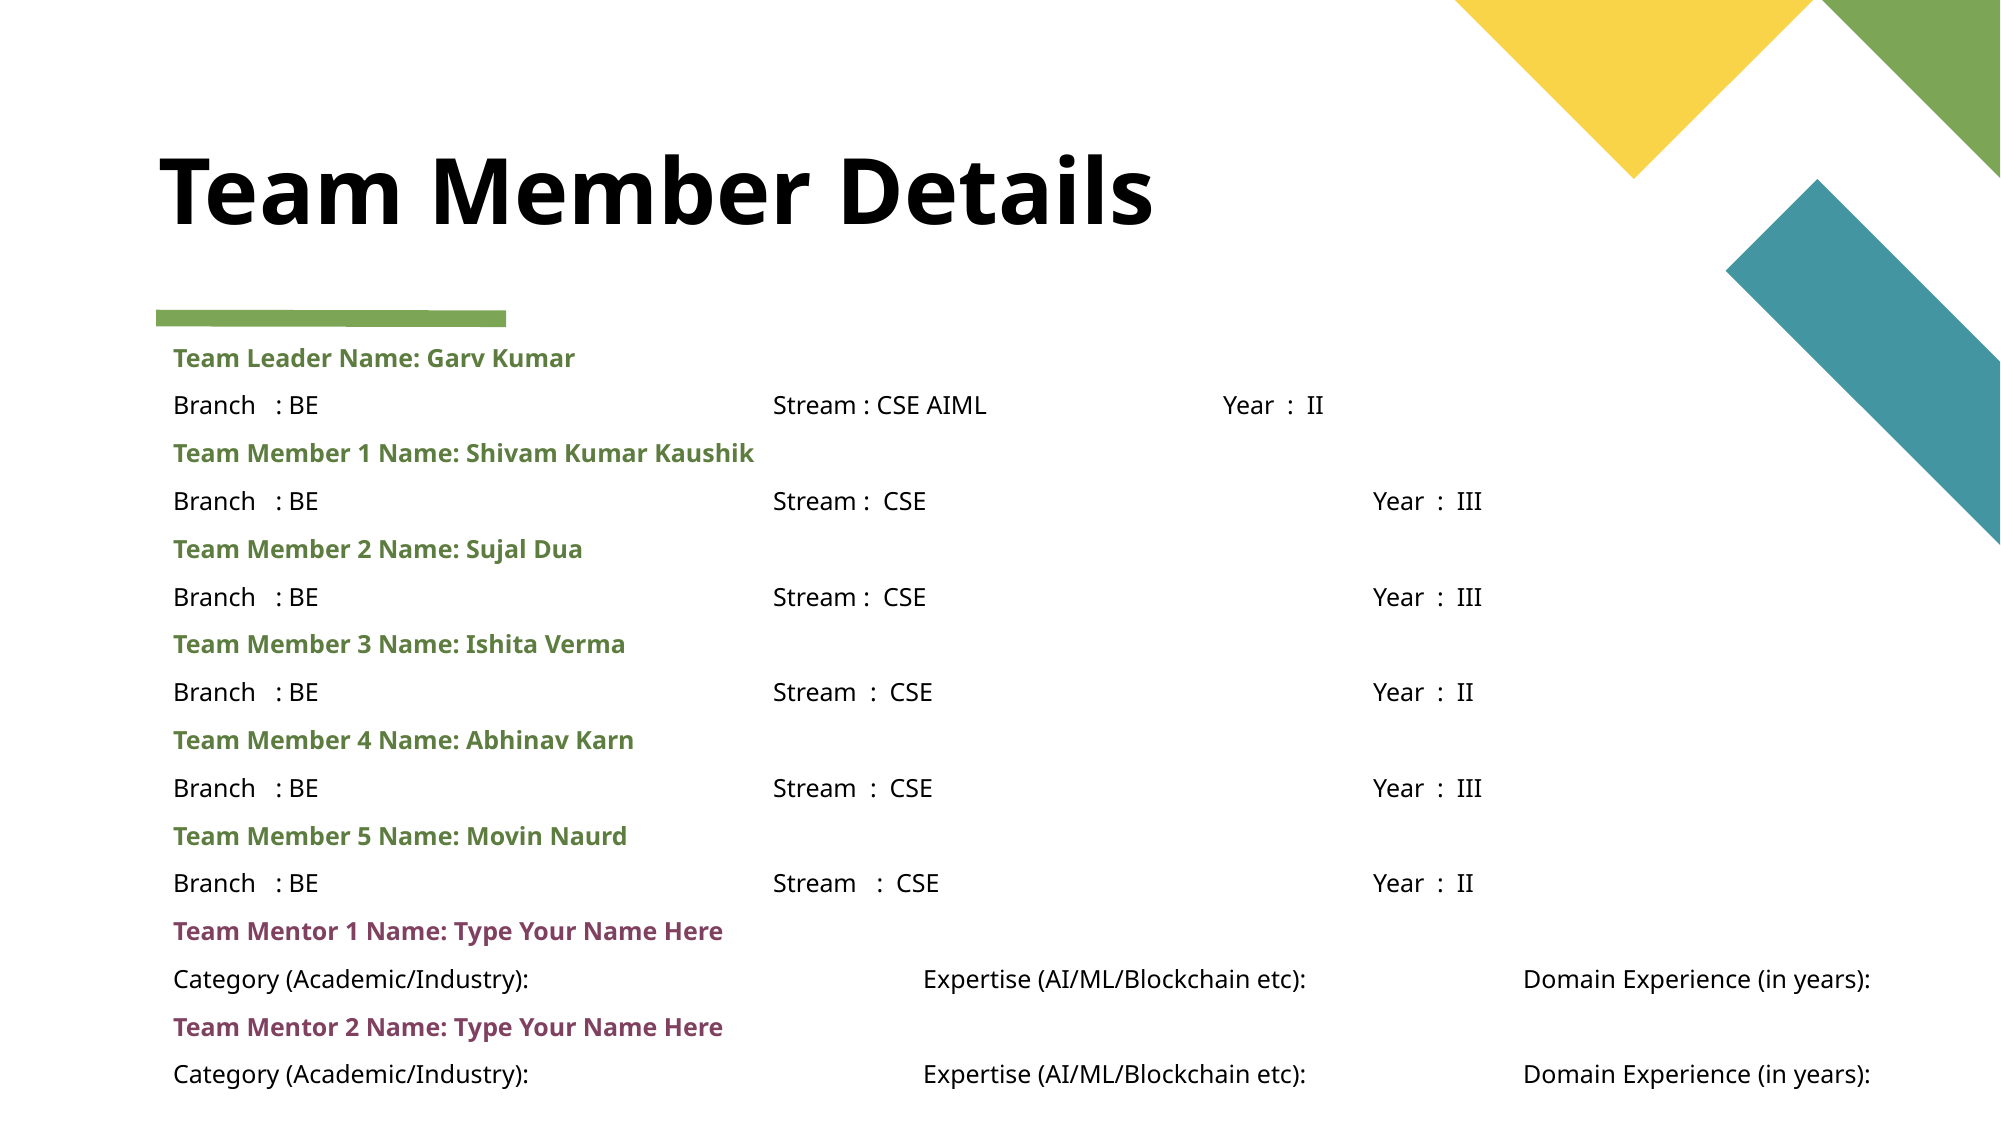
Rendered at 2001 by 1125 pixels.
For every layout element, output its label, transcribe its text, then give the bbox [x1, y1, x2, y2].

title Team Member Details [158, 144, 1244, 245]
list Team Leader Name: Garv Kumar Branch : BE Stream : CSE AIML Year : II Team Member 1 Name: Shivam Kumar Kaushik Branch : BE Stream : CSE Year : III Team Member 2 Name: Sujal Dua Branch : BE Stream : CSE Year : III Team Member 3 Name: Ishita Verma Branch : BE Stream : CSE Year : II Team Member 4 Name: Abhinav Karn Branch : BE Stream : CSE Year : III Team Member 5 Name: Movin Naurd Branch : BE Stream : CSE Year : II Team Mentor 1 Name: Type Your Name Here Category (Academic/Industry): Expertise (AI/ML/Blockchain etc): Domain Experience (in years): Team Mentor 2 Name: Type Your Name Here Category (Academic/Industry): Expertise (AI/ML/Blockchain etc): Domain Experience (in years): [158, 338, 1987, 1113]
